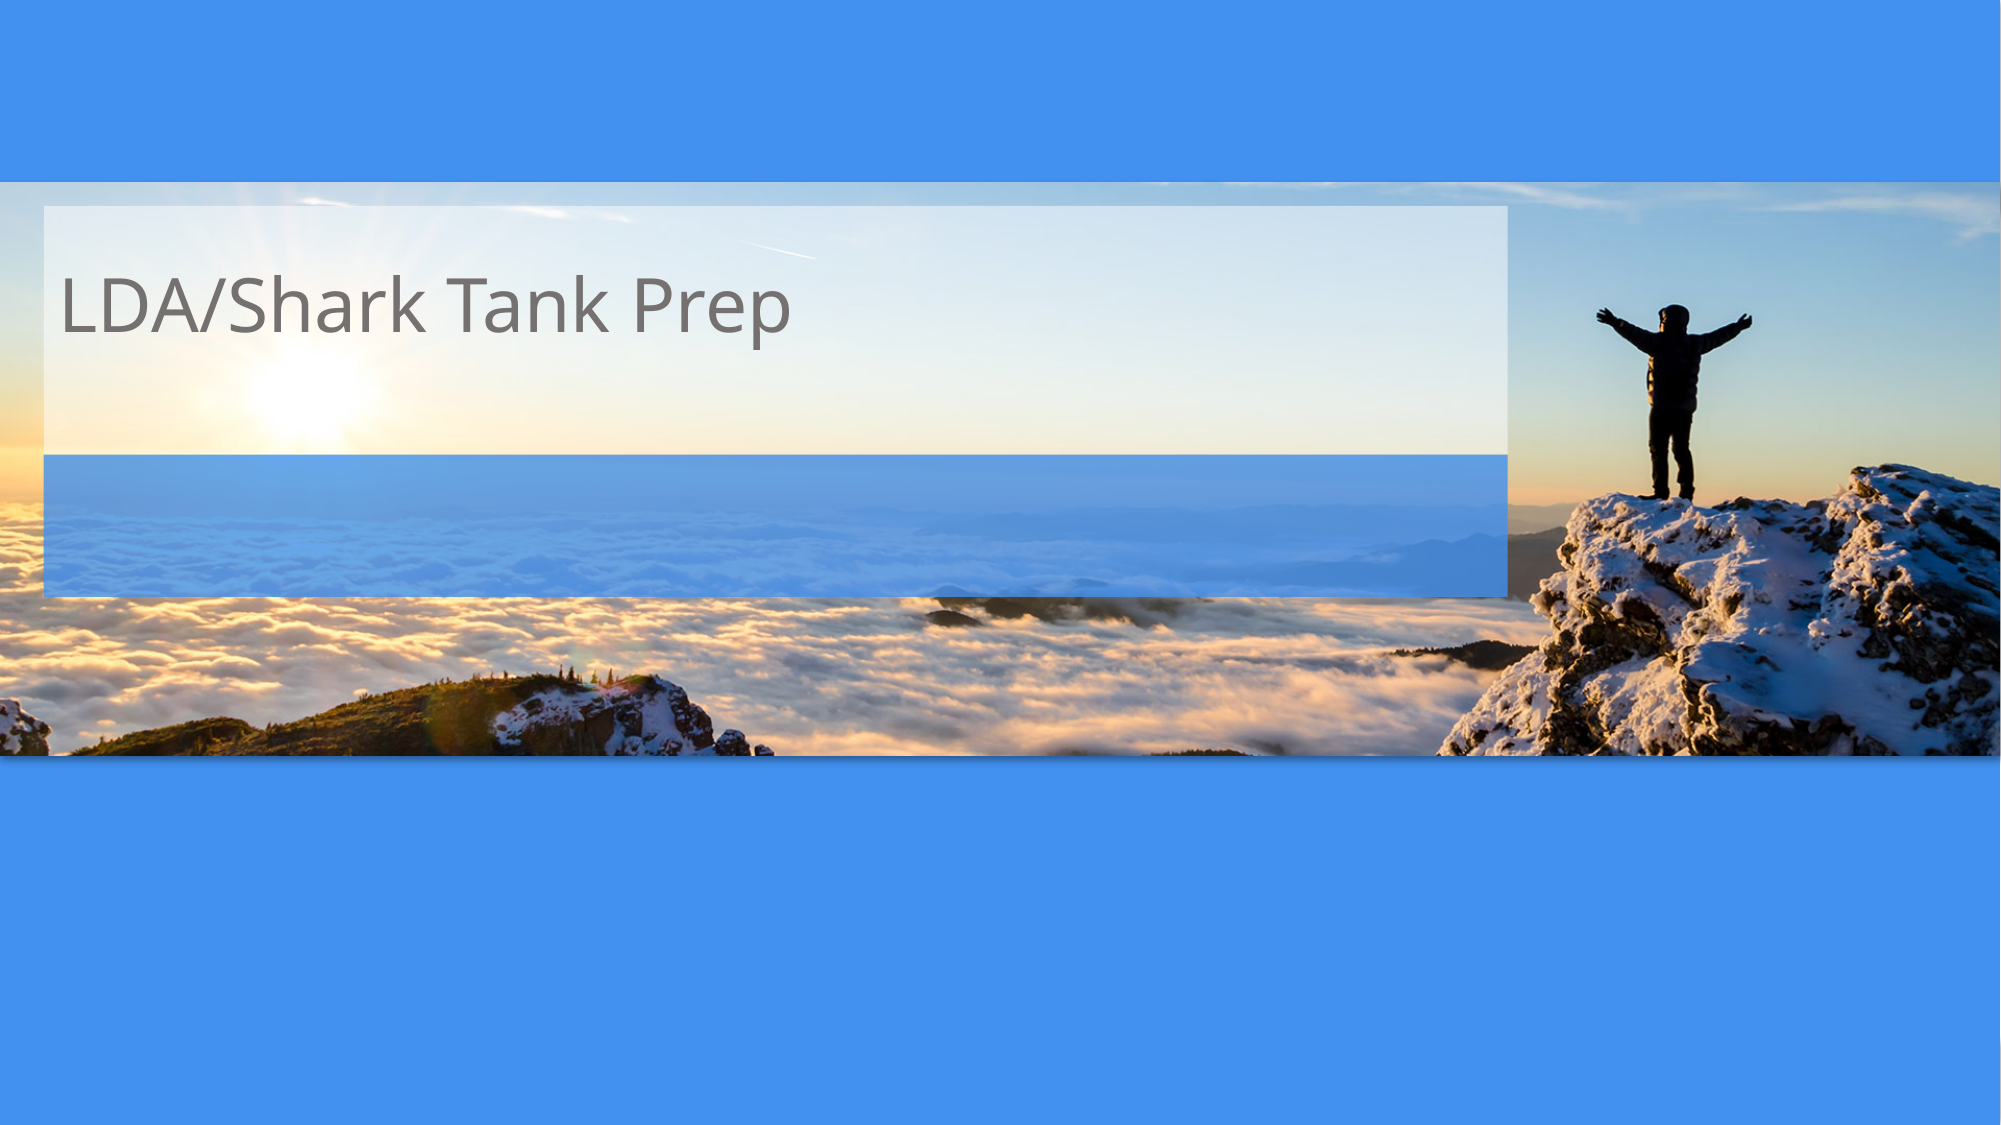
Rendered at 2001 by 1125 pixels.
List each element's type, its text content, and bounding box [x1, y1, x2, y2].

title LDA/Shark Tank Prep [43, 220, 1544, 357]
picture [0, 182, 2001, 756]
